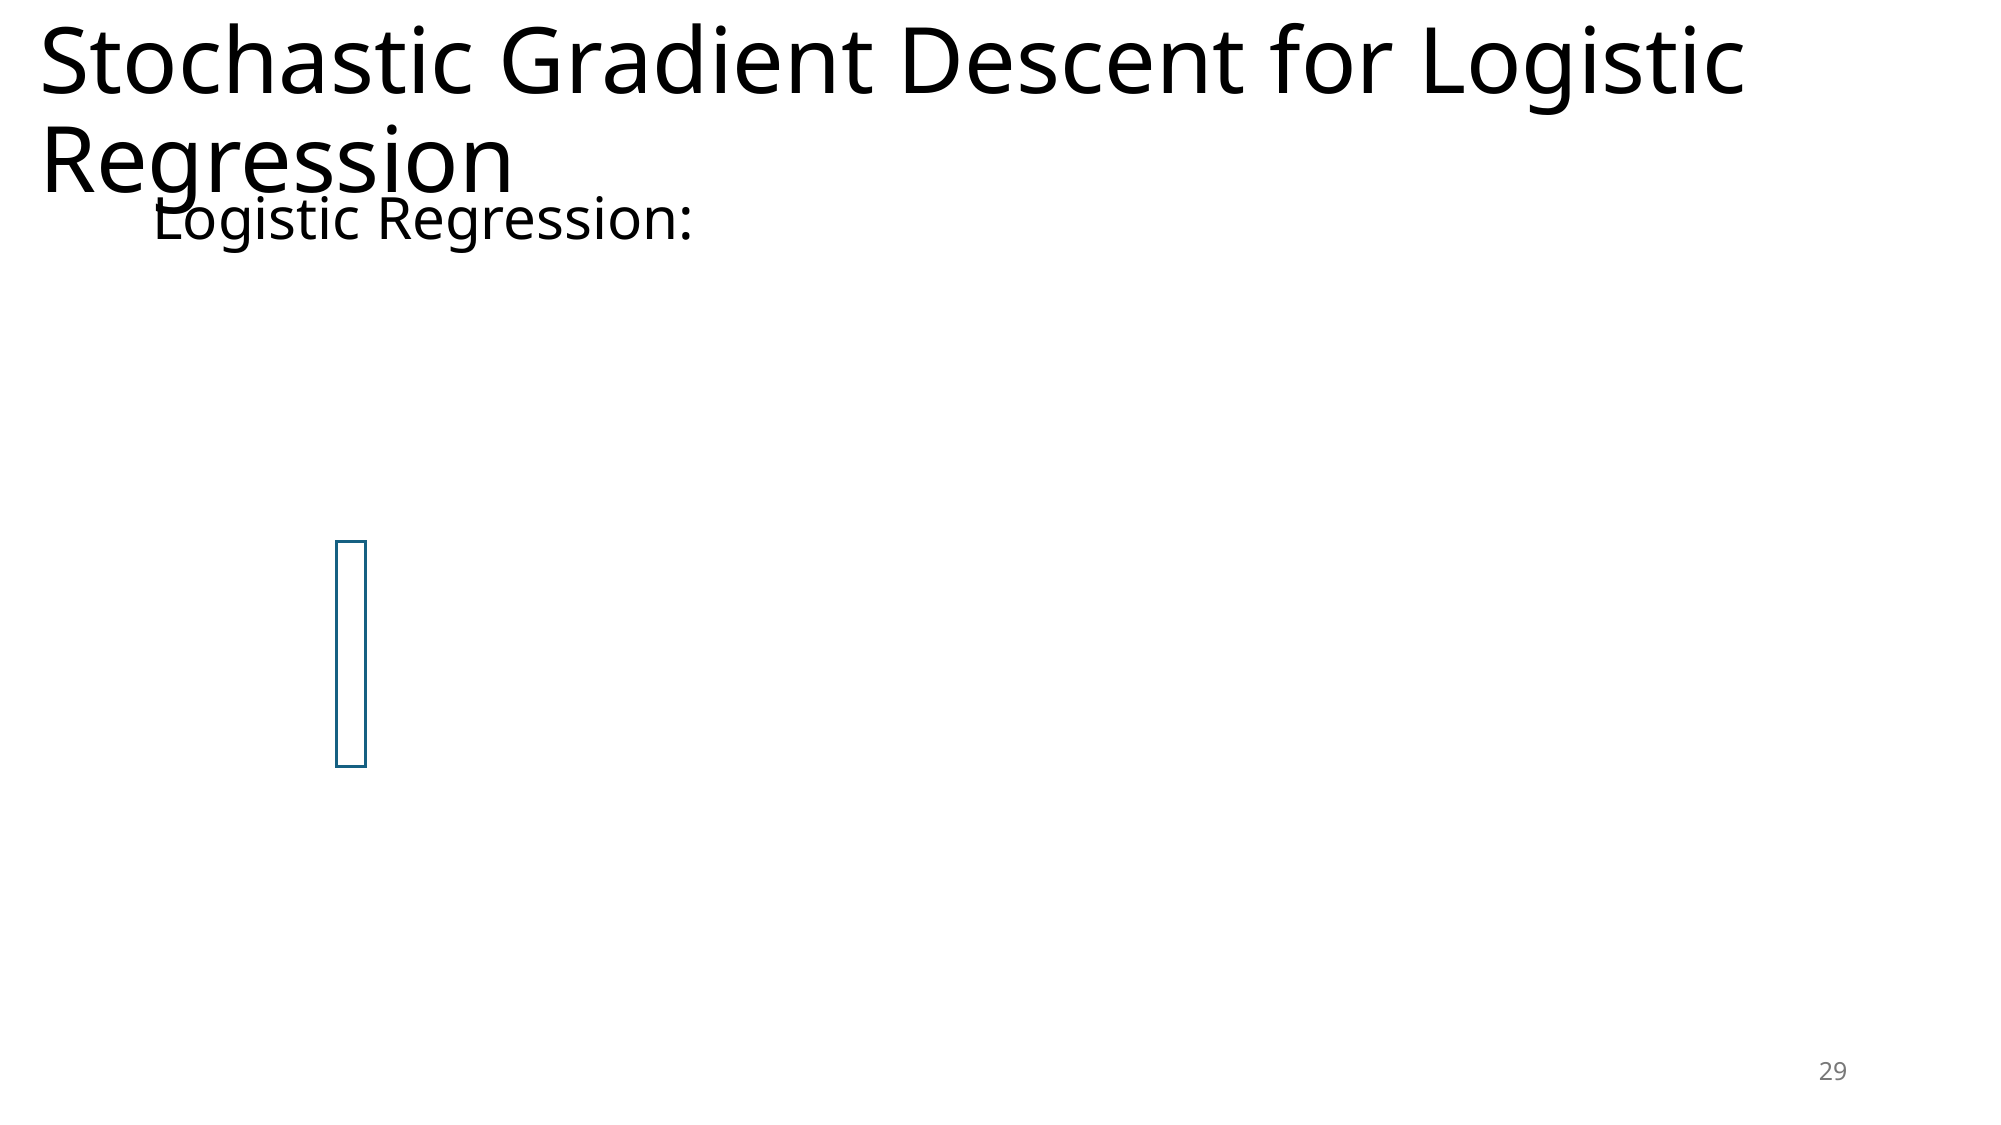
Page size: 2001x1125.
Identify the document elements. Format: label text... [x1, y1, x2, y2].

slide_number 29 [1412, 1042, 1863, 1103]
title Stochastic Gradient Descent for Logistic Regression [24, 4, 1986, 223]
